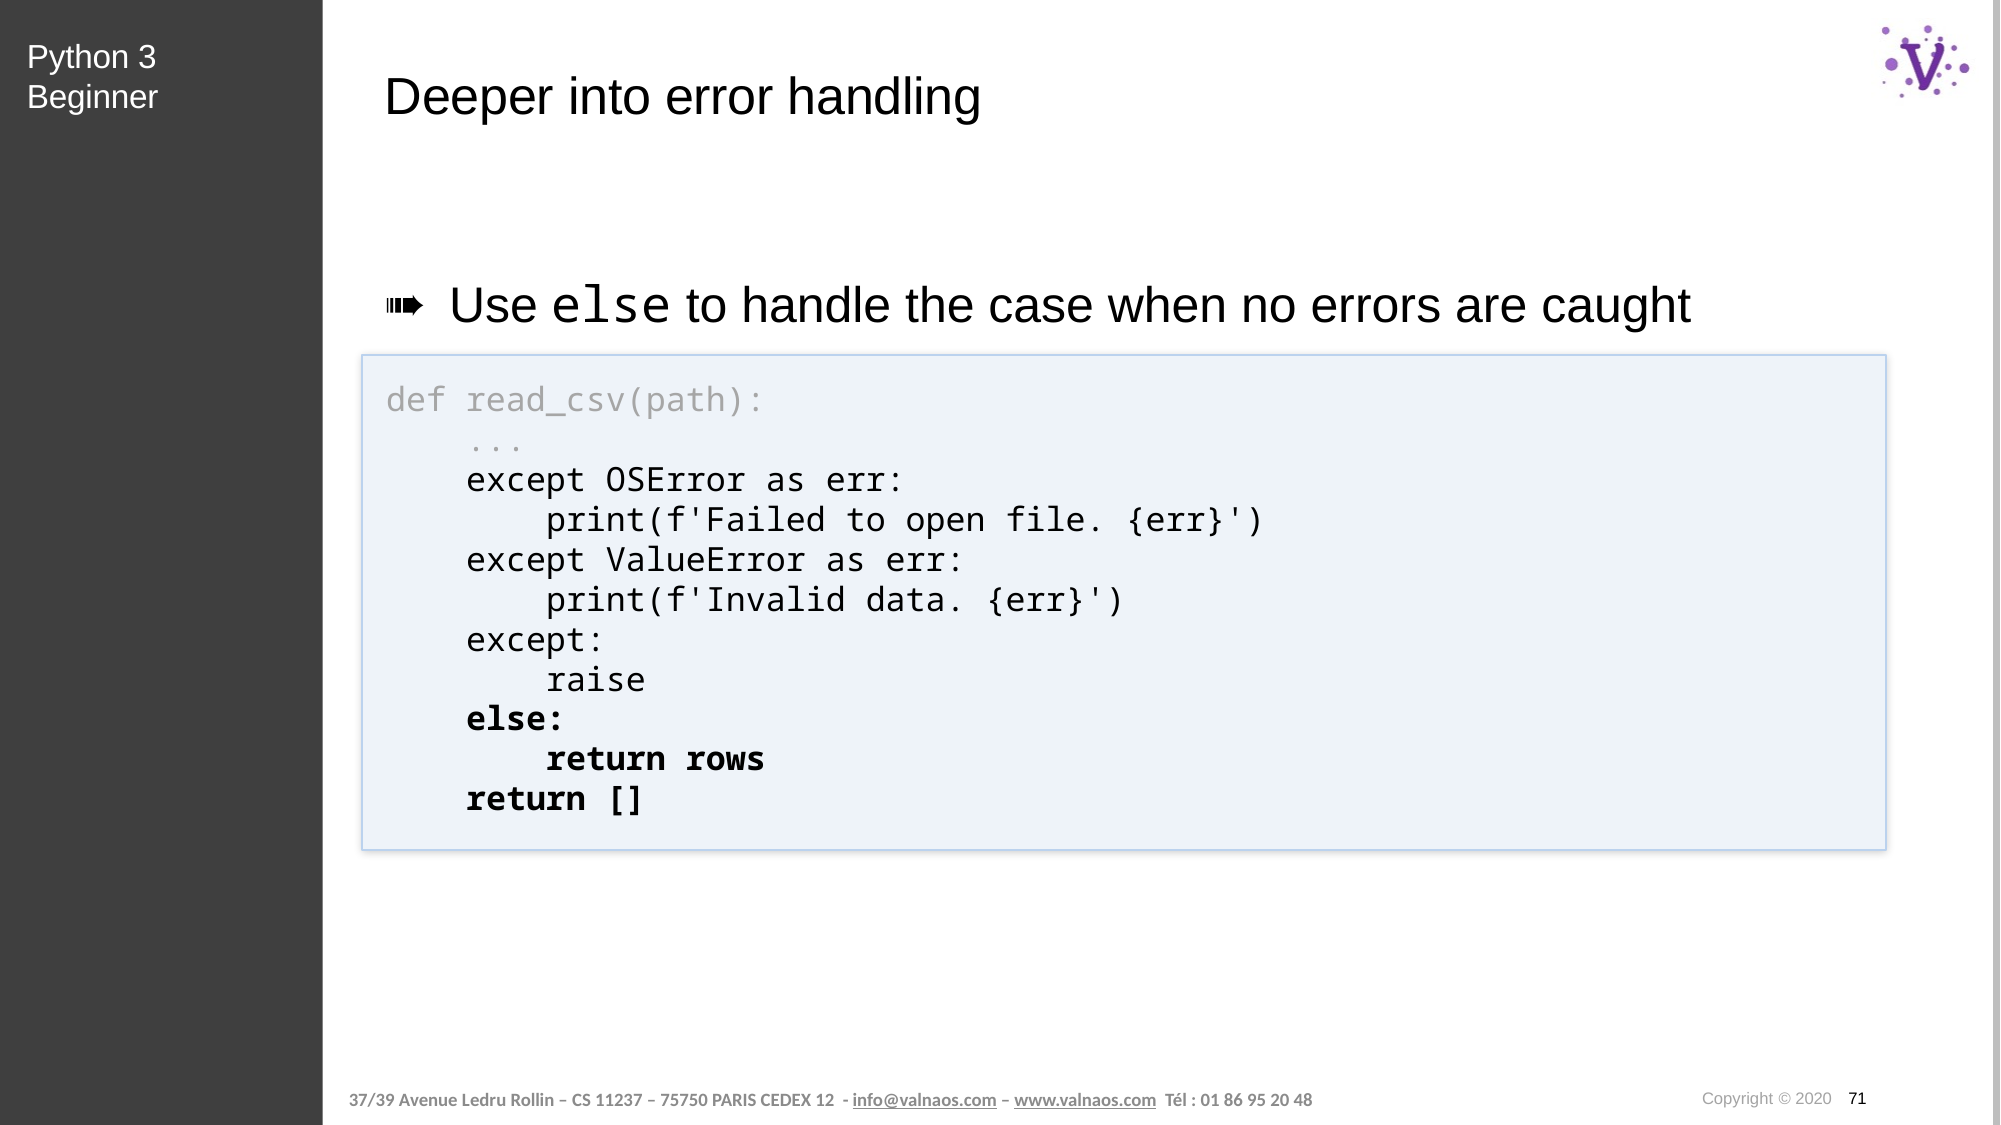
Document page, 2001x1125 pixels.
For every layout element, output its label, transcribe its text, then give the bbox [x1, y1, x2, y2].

slide_number Copyright © 2020 71 [1700, 1087, 1959, 1125]
text_box Python 3 Beginner [24, 35, 297, 116]
text_box Use else to handle the case when no errors are caught [113, 242, 1887, 333]
title Deeper into error handling [128, 62, 1872, 242]
picture [1871, 18, 1979, 106]
text_box def read_csv(path): ... except OSError as err: print(f'Failed to open file. {err}') except ValueError as err: print(f'Invalid data. {err}') except: raise else: return rows return [] [362, 354, 1887, 850]
